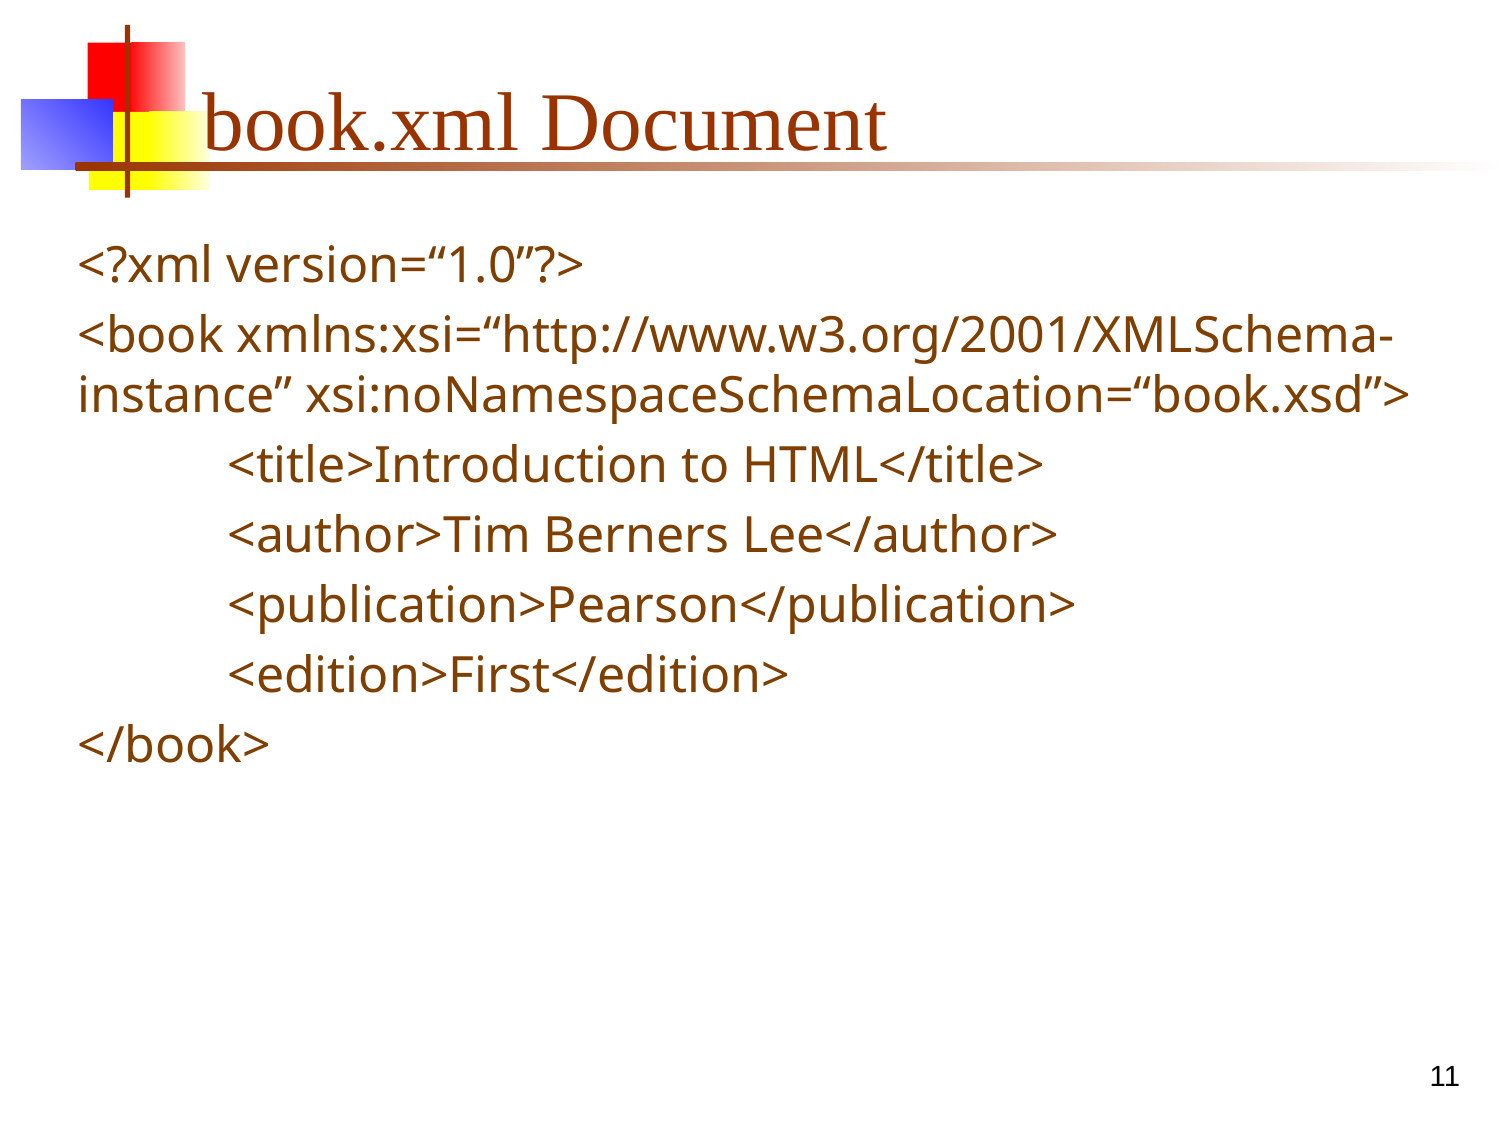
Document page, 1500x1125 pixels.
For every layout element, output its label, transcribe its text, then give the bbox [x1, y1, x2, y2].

list <?xml version=“1.0”?> <book xmlns:xsi=“http://www.w3.org/2001/XMLSchema-instance” xsi:noNamespaceSchemaLocation=“book.xsd”> <title>Introduction to HTML</title> <author>Tim Berners Lee</author> <publication>Pearson</publication> <edition>First</edition> </book> [62, 224, 1469, 1088]
title book.xml Document [187, 37, 1466, 175]
text_box ‹#› [1162, 1024, 1475, 1100]
